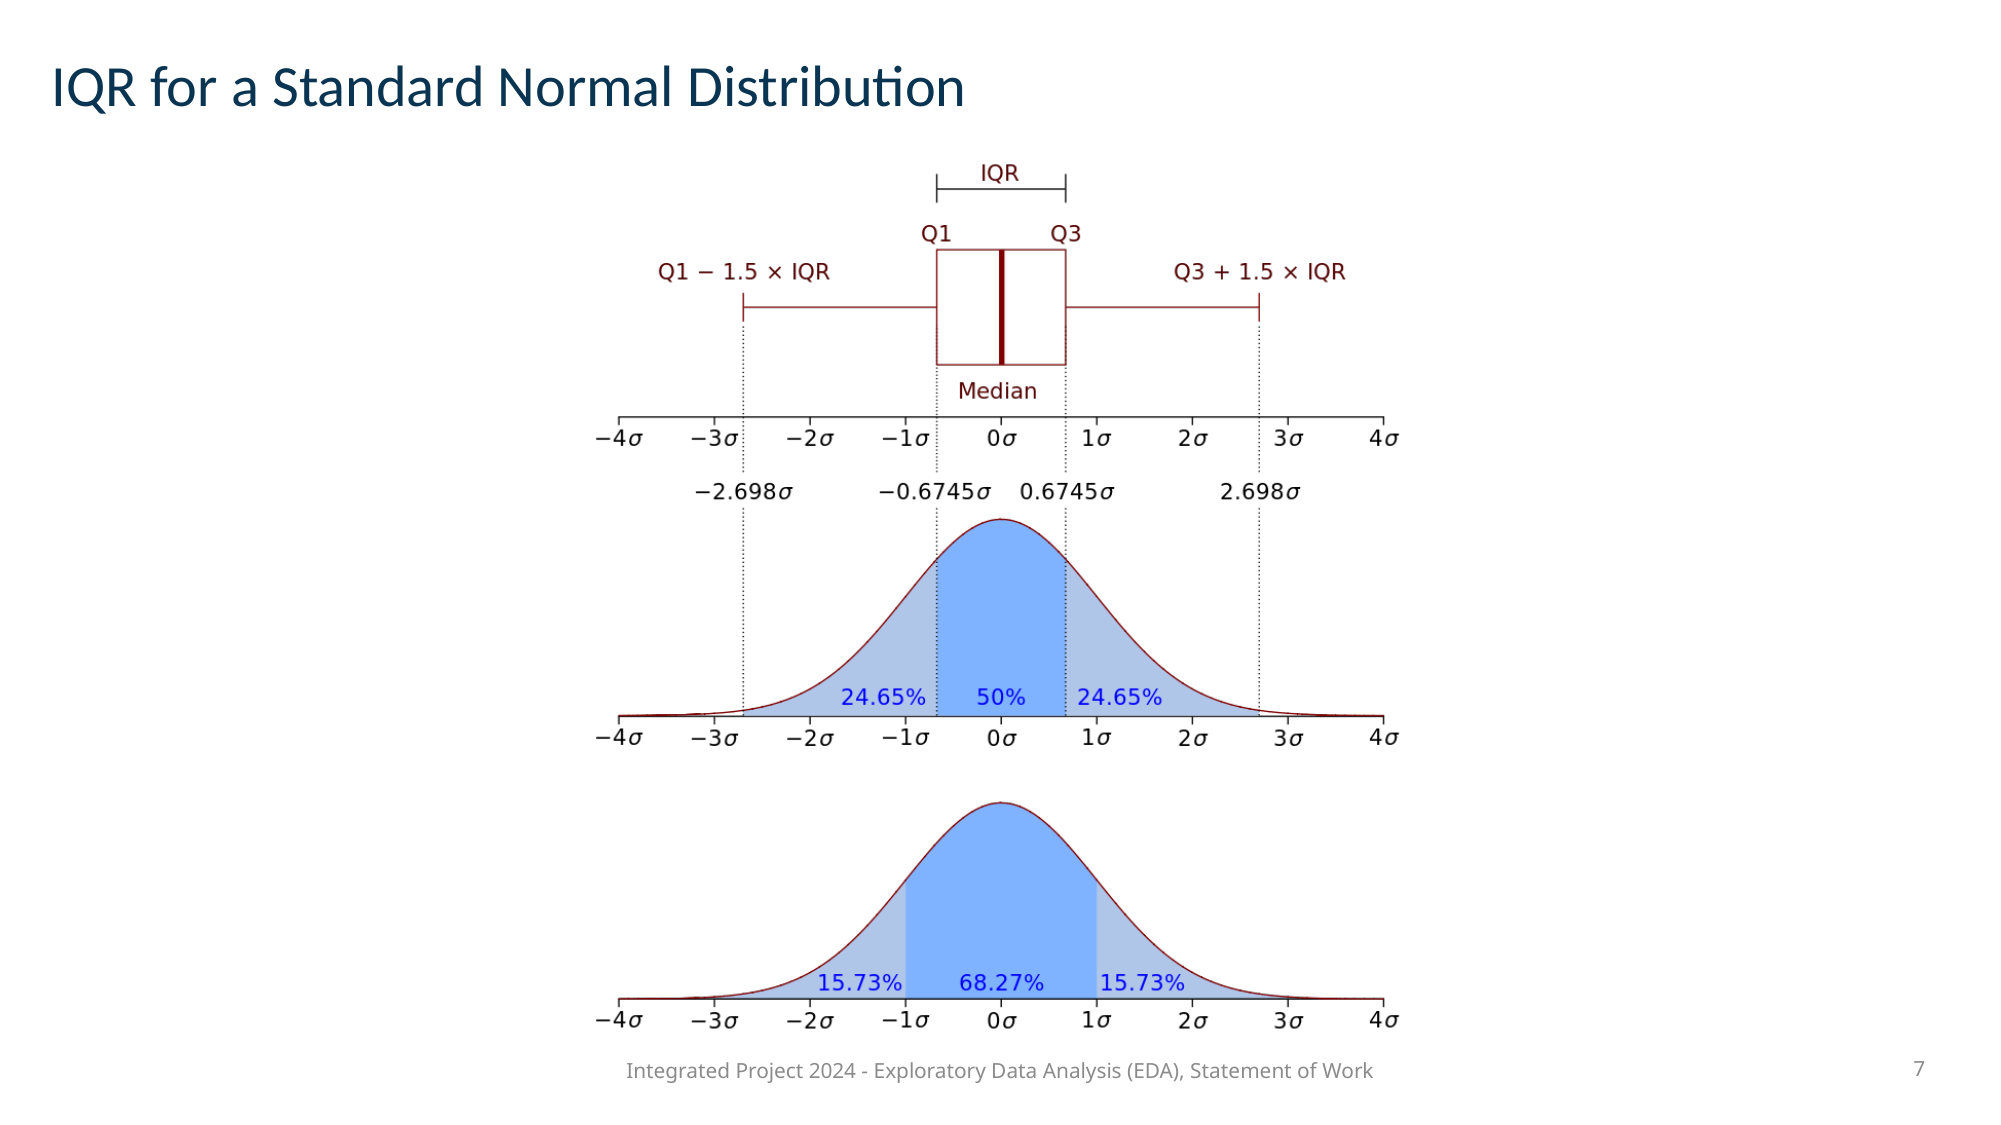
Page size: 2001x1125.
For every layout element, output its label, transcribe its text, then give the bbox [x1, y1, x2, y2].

picture [589, 150, 1411, 1046]
footer Integrated Project 2024 - Exploratory Data Analysis (EDA), Statement of Work [604, 1046, 1396, 1100]
title IQR for a Standard Normal Distribution [36, 40, 1938, 134]
slide_number 7 [1473, 1040, 1941, 1100]
